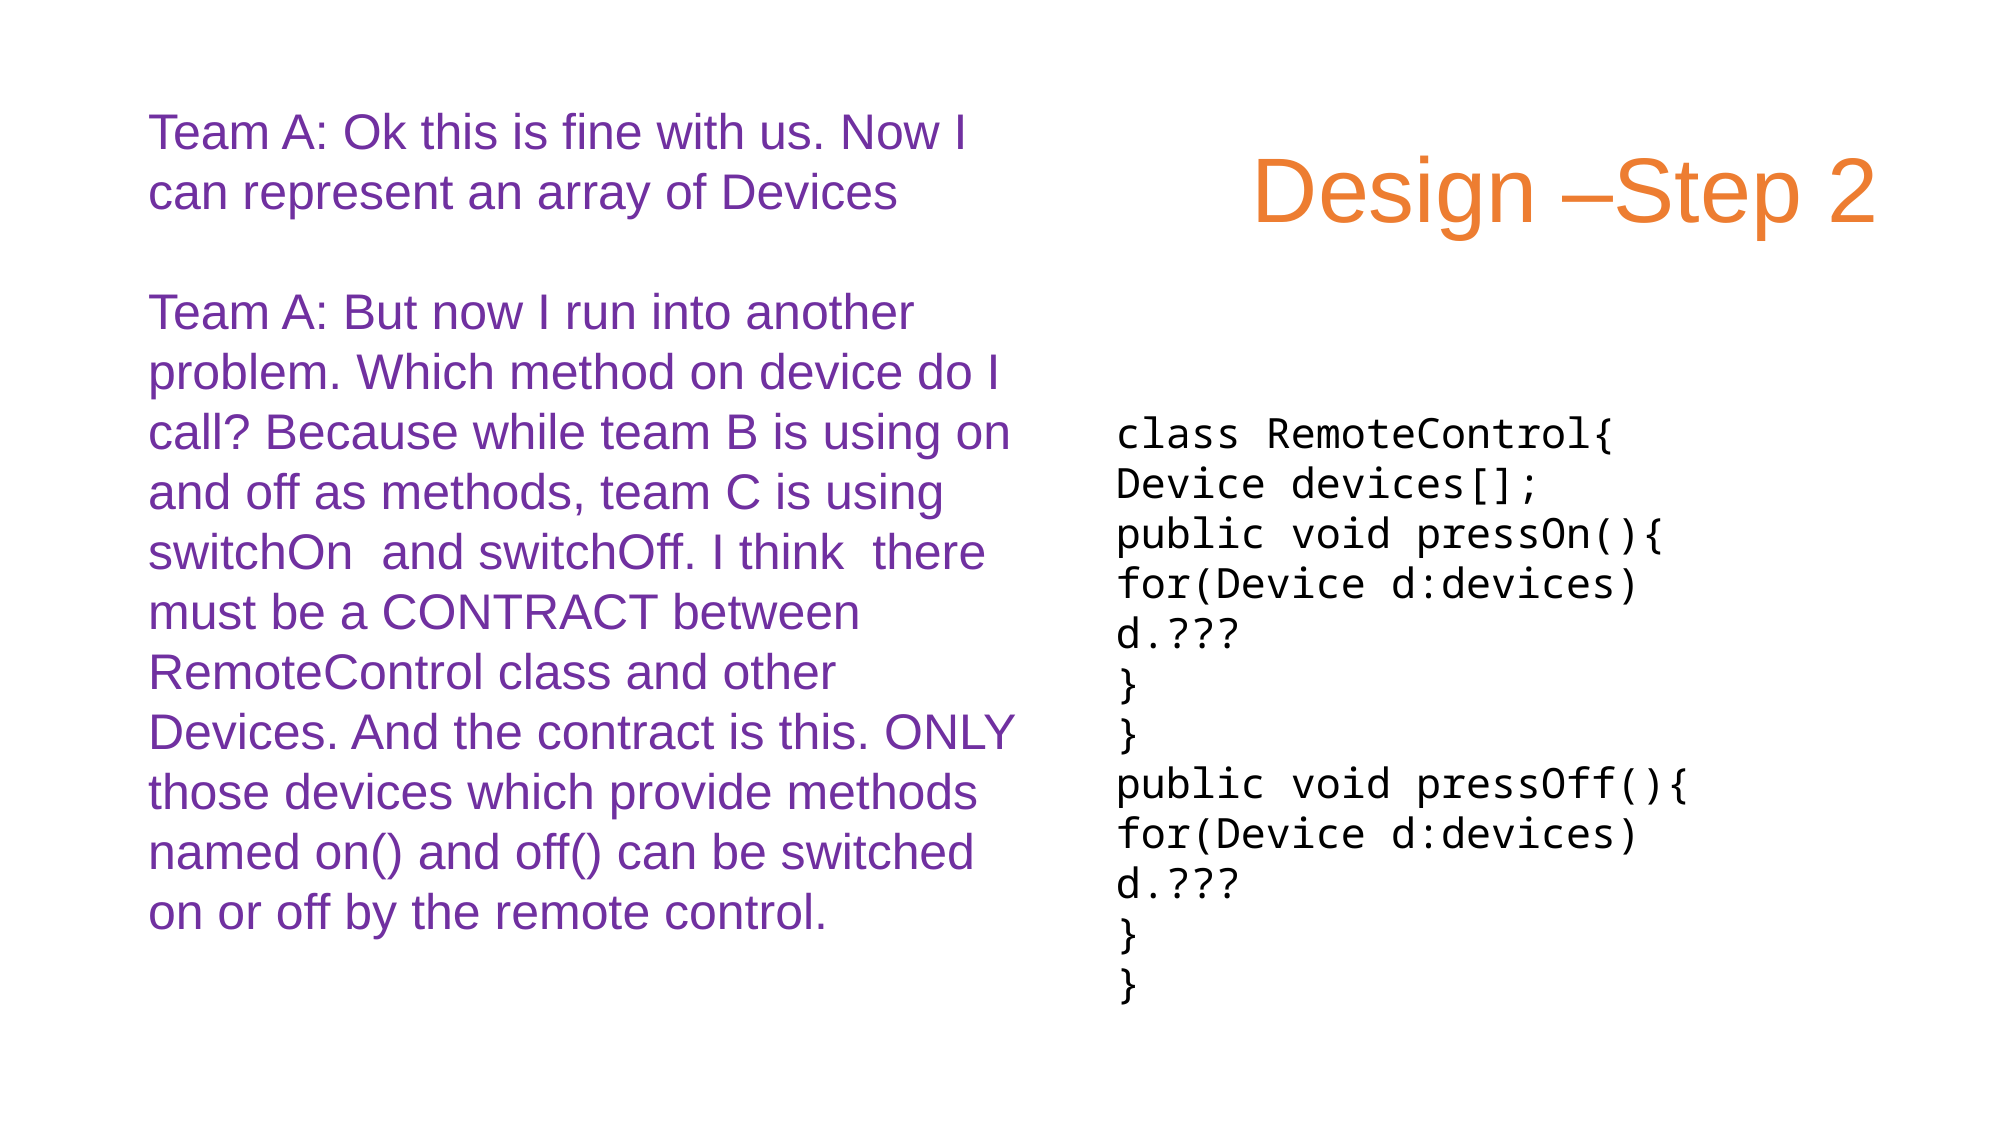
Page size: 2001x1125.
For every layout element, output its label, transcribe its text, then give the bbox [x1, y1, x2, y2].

text_box Team A: Ok this is fine with us. Now I can represent an array of Devices Team A: But now I run into another problem. Which method on device do I call? Because while team B is using on and off as methods, team C is using switchOn and switchOff. I think there must be a CONTRACT between RemoteControl class and other Devices. And the contract is this. ONLY those devices which provide methods named on() and off() can be switched on or off by the remote control. [133, 92, 1033, 956]
text_box Design –Step 2 [419, 92, 1895, 280]
text_box class RemoteControl{ Device devices[]; public void pressOn(){ for(Device d:devices) d.??? } } public void pressOff(){ for(Device d:devices) d.??? } } [1100, 399, 1971, 1021]
